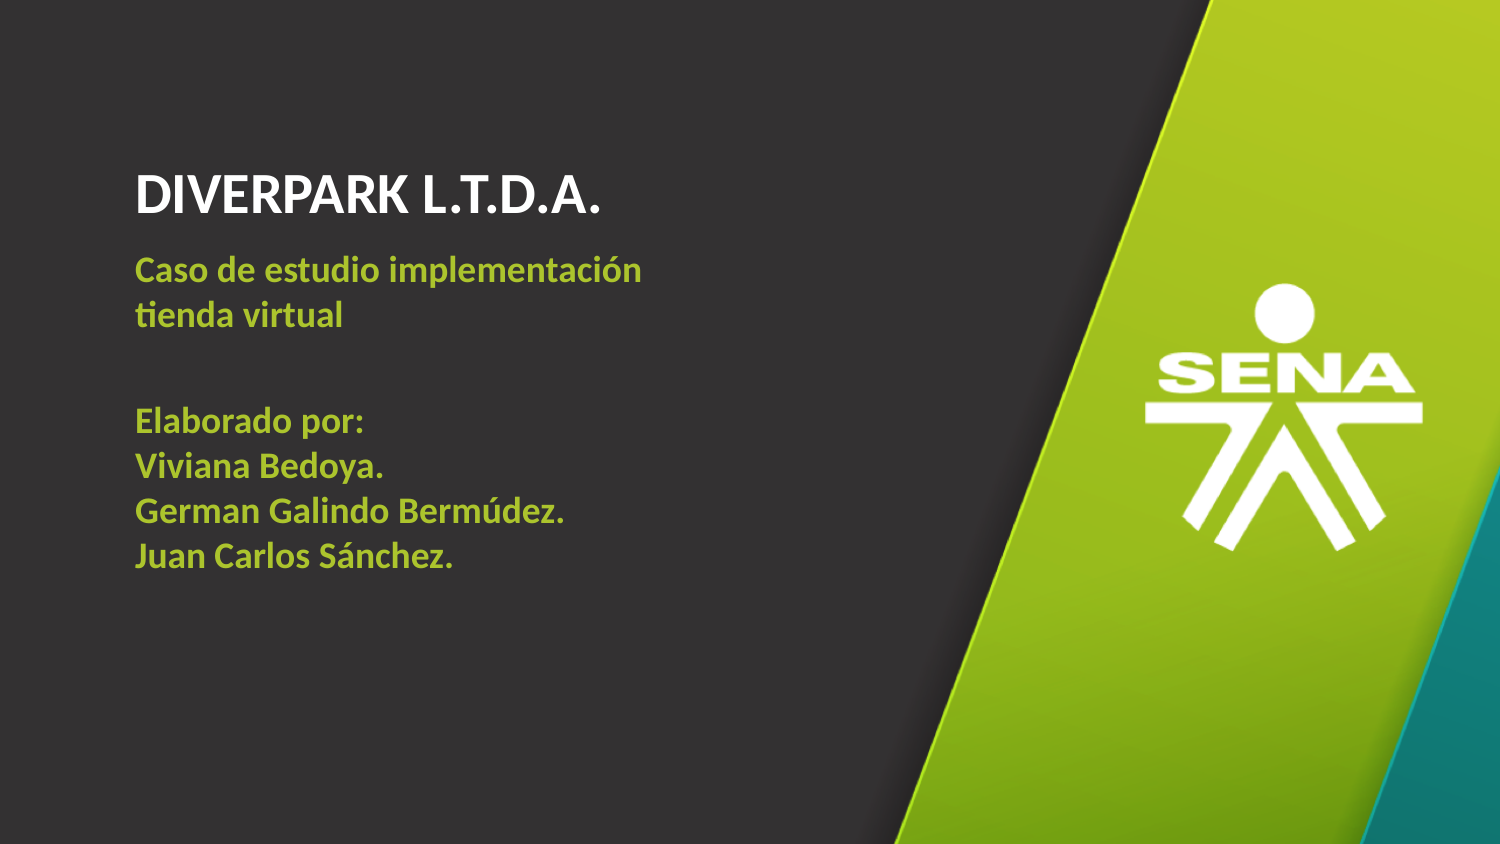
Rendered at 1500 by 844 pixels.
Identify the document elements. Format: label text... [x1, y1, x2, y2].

text_box DIVERPARK L.T.D.A. [120, 147, 848, 233]
text_box Elaborado por: Viviana Bedoya. German Galindo Bermúdez. Juan Carlos Sánchez. [120, 384, 616, 588]
text_box Caso de estudio implementación tienda virtual [120, 237, 729, 343]
picture [0, 0, 1500, 844]
